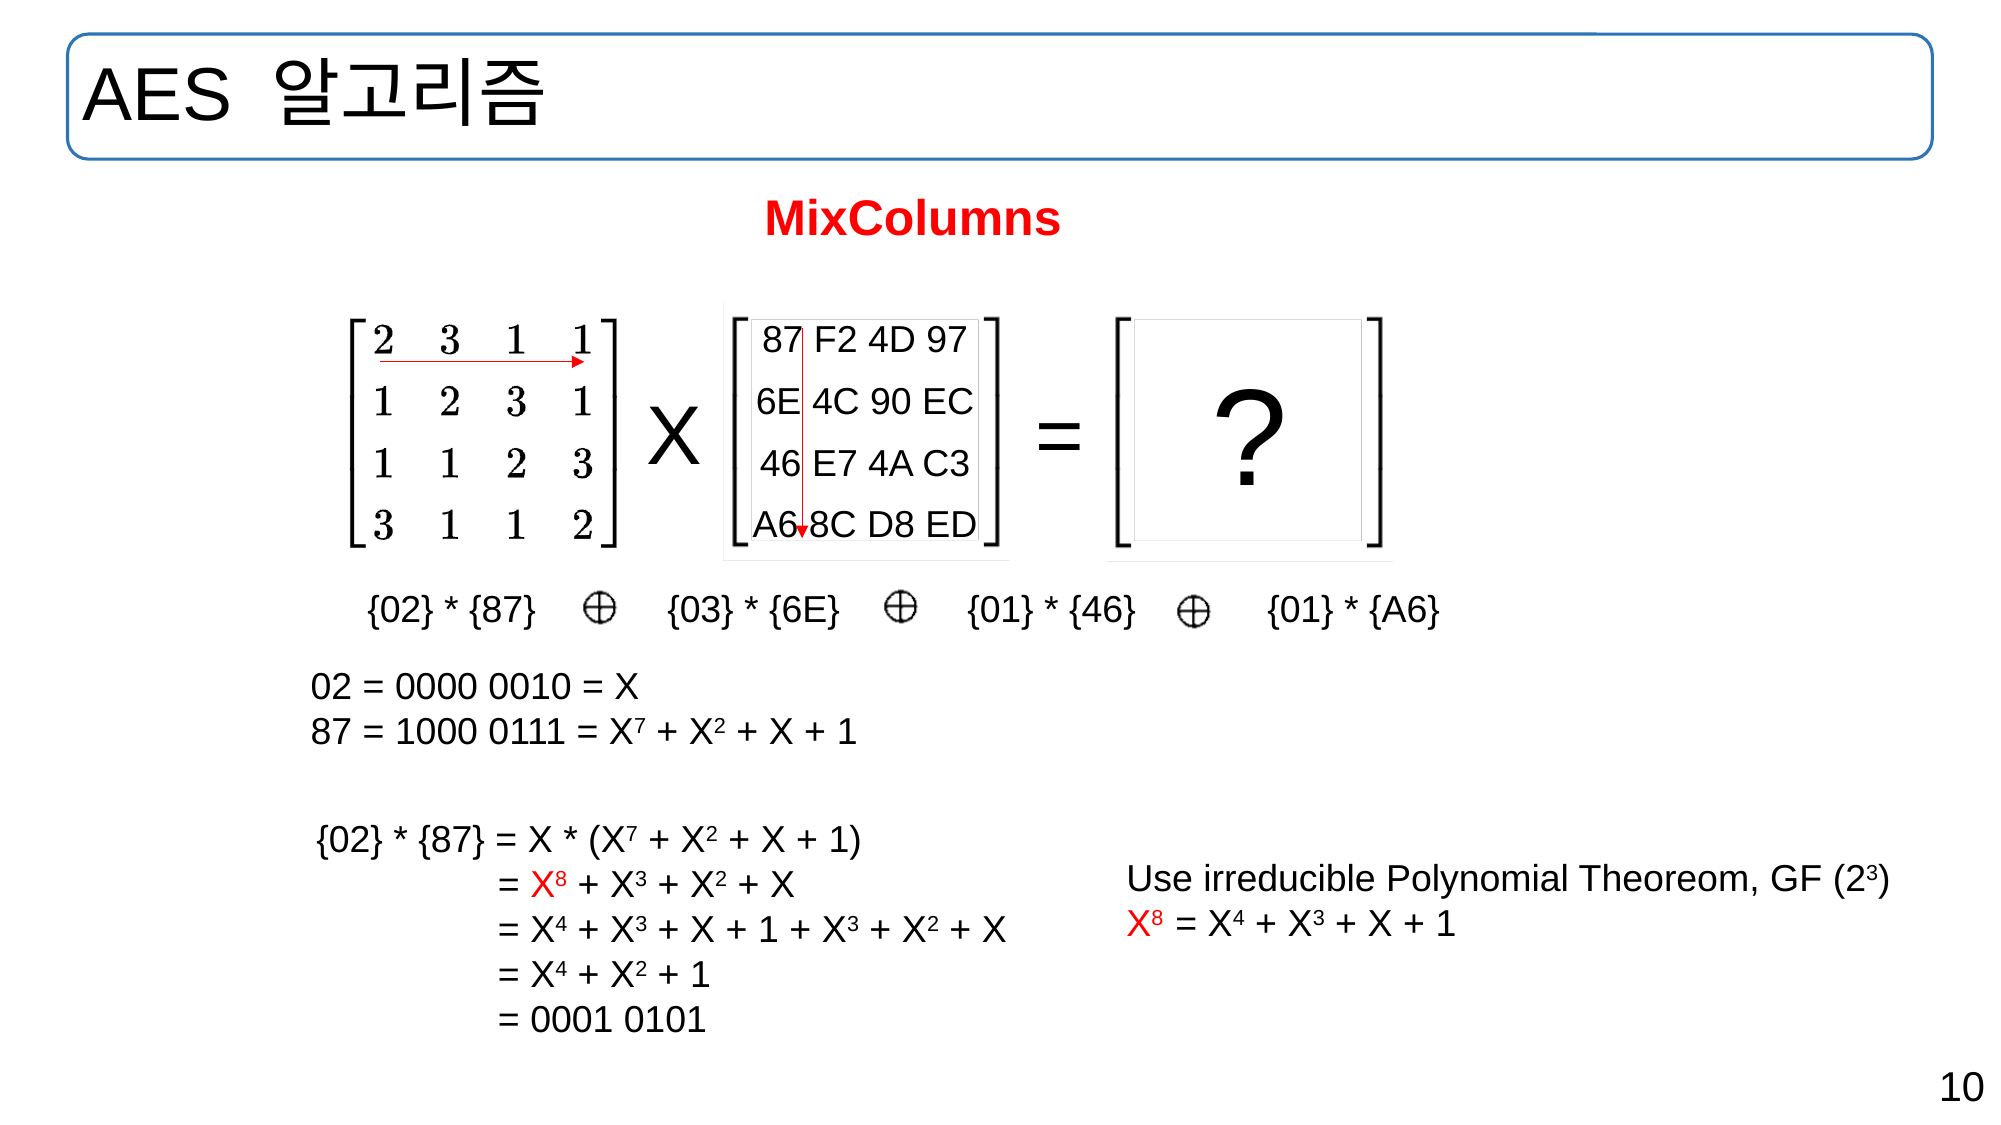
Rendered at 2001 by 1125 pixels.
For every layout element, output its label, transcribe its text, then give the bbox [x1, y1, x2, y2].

text_box Use irreducible Polynomial Theoreom, GF (23) X8 = X4 + X3 + X + 1 [1111, 846, 1906, 952]
picture [879, 582, 928, 633]
picture [578, 583, 627, 634]
text_box MixColumns [749, 178, 1077, 253]
picture [340, 302, 627, 562]
picture [721, 301, 1010, 562]
picture [1172, 587, 1221, 638]
text_box {02} * {87} = X * (X7 + X2 + X + 1) = X8 + X3 + X2 + X = X4 + X3 + X + 1 + X3 + X2 + X = X4 + X2 + 1 = 0001 0101 [301, 807, 1022, 1048]
text_box = [1020, 373, 1099, 489]
text_box {02} * {87} {03} * {6E} {01} * {46} {01} * {A6} [352, 577, 1455, 637]
title AES 알고리즘 [67, 34, 1933, 160]
text_box 02 = 0000 0010 = X 87 = 1000 0111 = X7 + X2 + X + 1 [295, 654, 873, 760]
text_box X [631, 373, 717, 489]
picture [1106, 301, 1393, 563]
